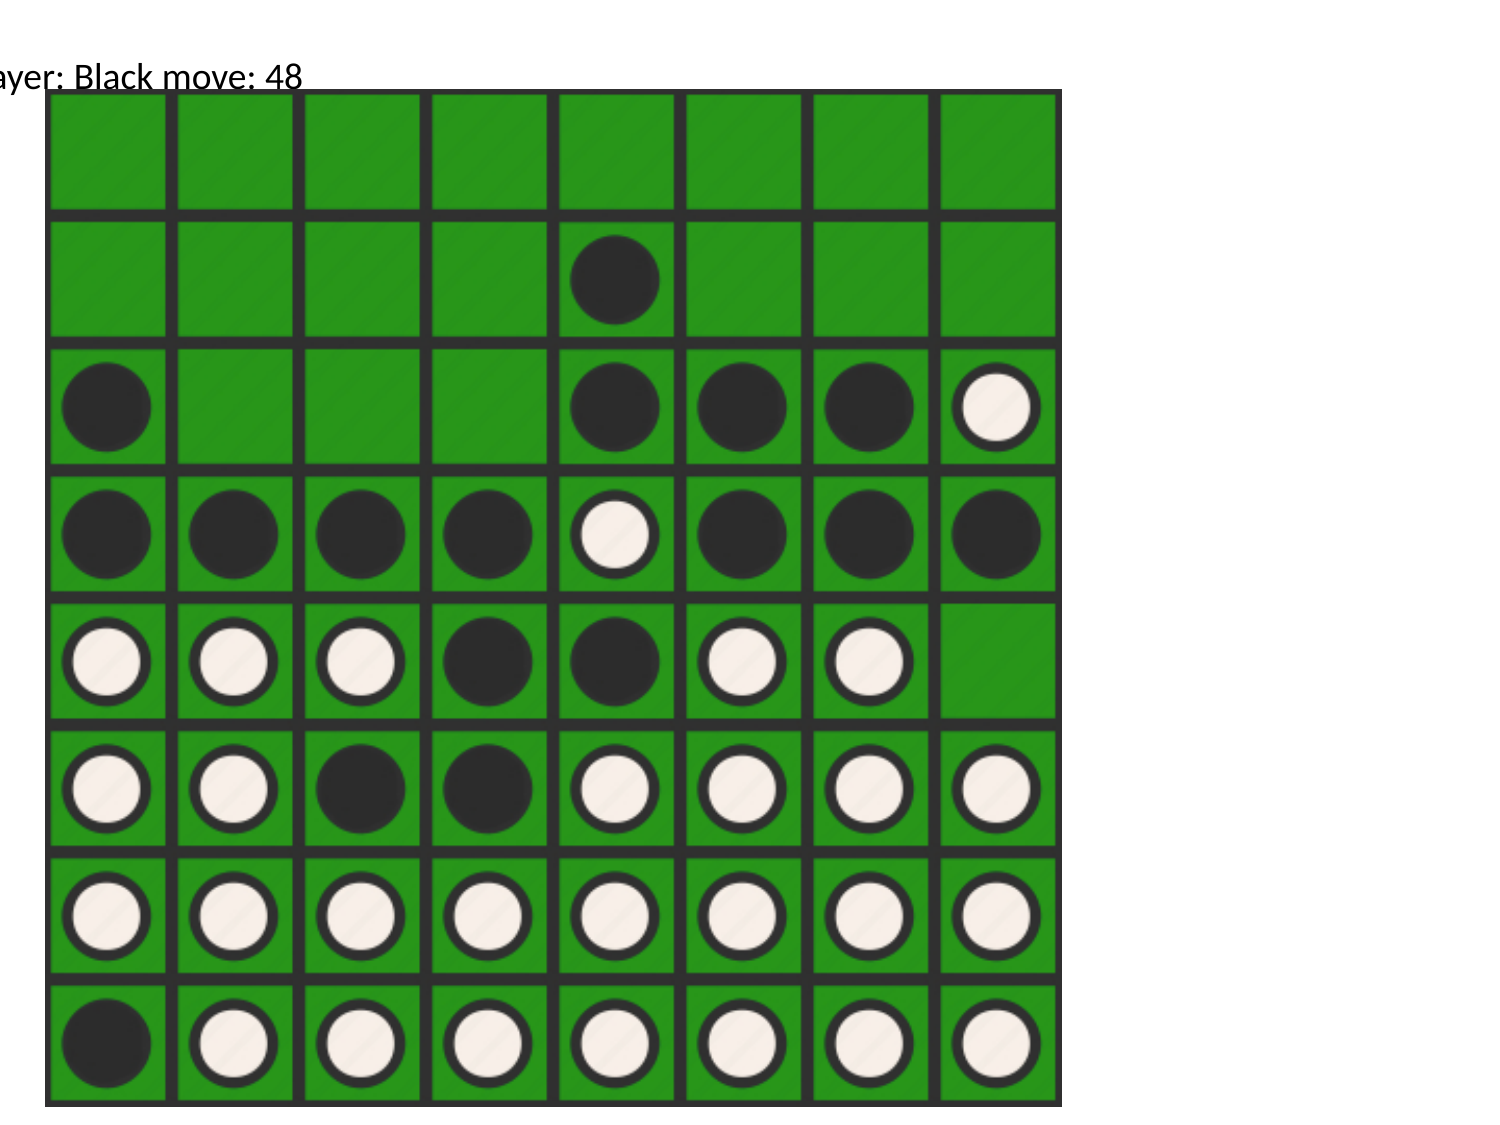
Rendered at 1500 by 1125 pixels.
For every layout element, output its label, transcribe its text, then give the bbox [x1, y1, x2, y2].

picture [44, 89, 1062, 1107]
text_box turn: 41 player: Black move: 48 [0, 44, 319, 105]
